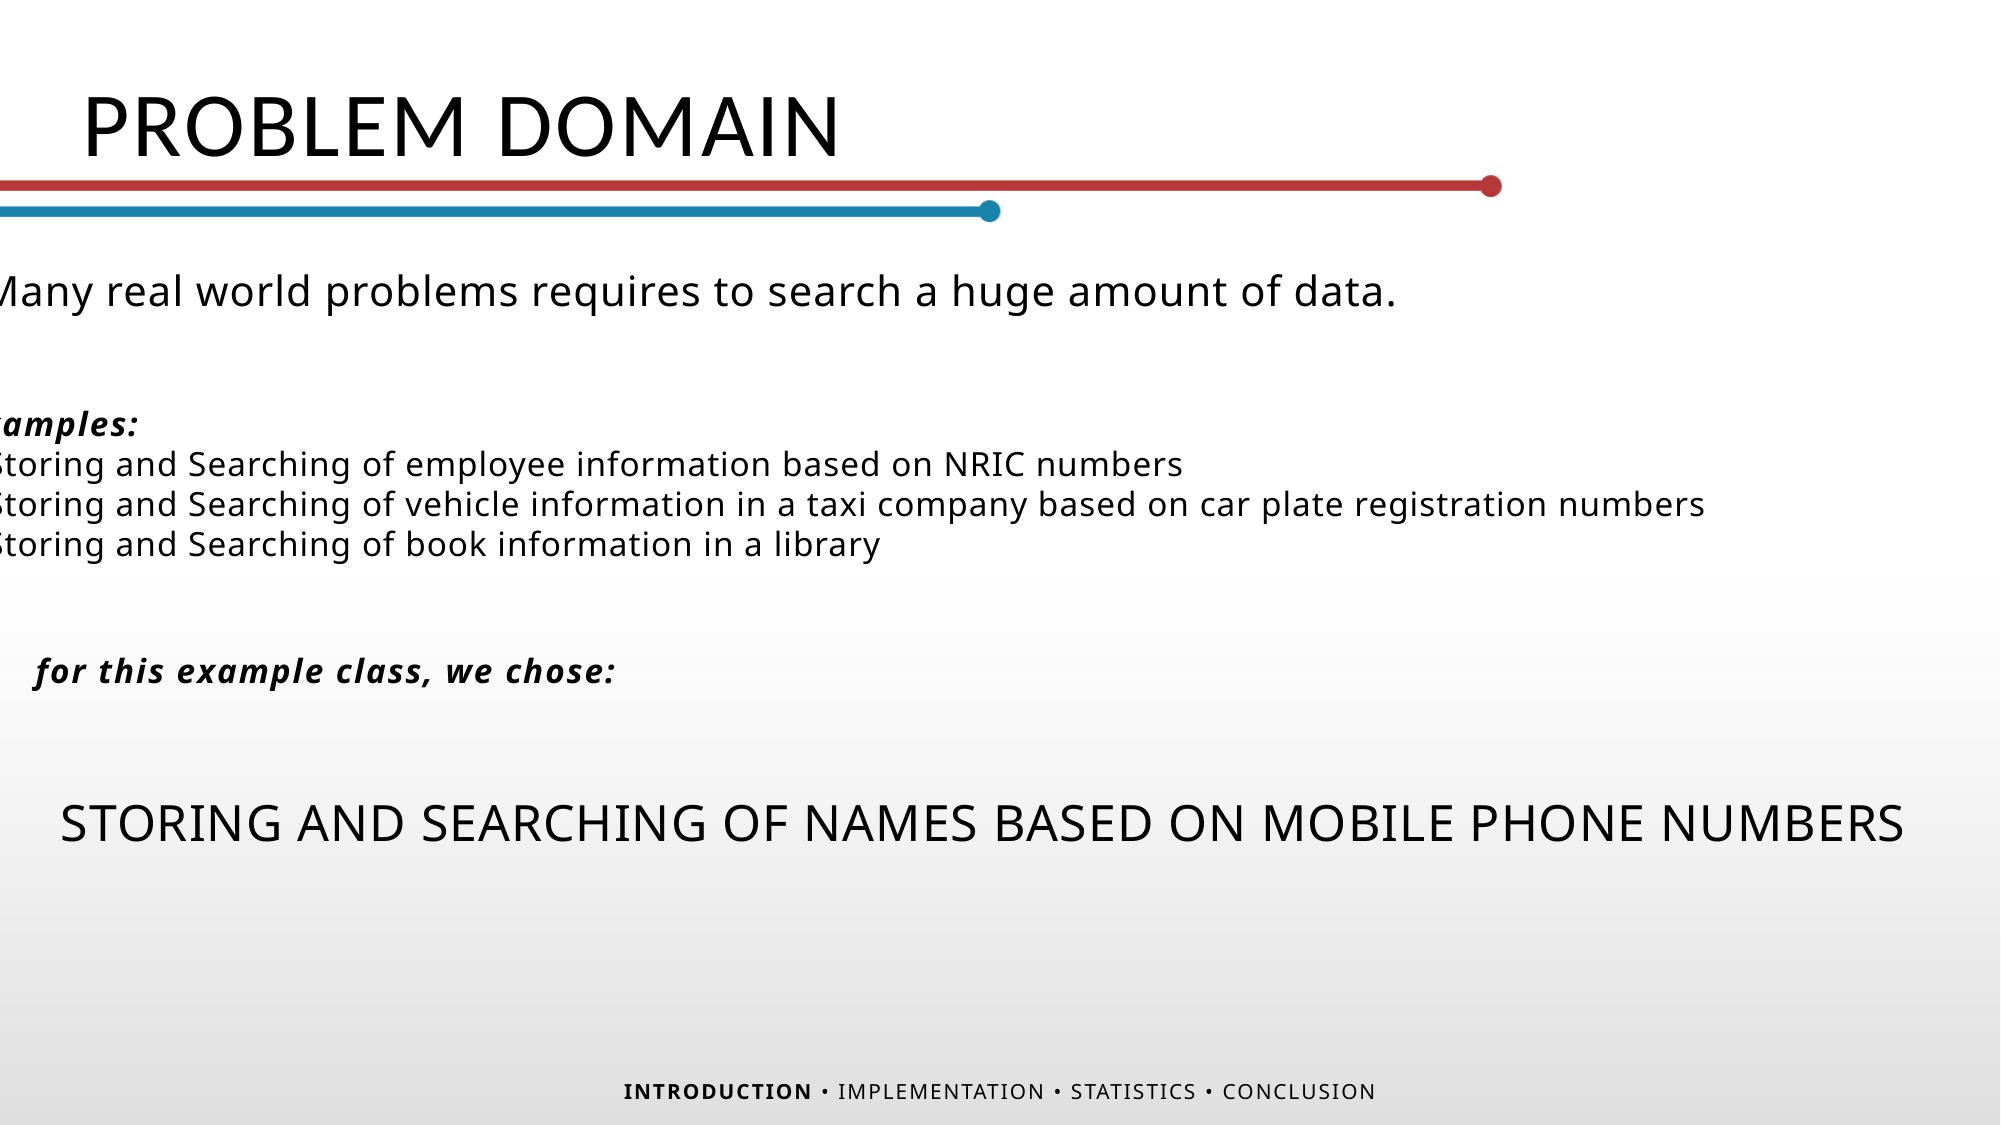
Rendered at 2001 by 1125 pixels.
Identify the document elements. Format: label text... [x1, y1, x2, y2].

text_box Many real world problems requires to search a huge amount of data. [0, 256, 1414, 322]
text_box PROBLEM DOMAIN [67, 57, 859, 183]
text_box examples: • Storing and Searching of employee information based on NRIC numbers • Storing and Searching of vehicle information in a taxi company based on car plate registration numbers • Storing and Searching of book information in a library [0, 395, 1725, 571]
picture [0, 0, 2001, 1125]
text_box for this example class, we chose: [20, 642, 631, 698]
text_box INTRODUCTION • IMPLEMENTATION • STATISTICS • CONCLUSION [609, 1071, 1391, 1111]
text_box STORING AND SEARCHING OF NAMES BASED ON MOBILE PHONE NUMBERS [45, 784, 1923, 859]
